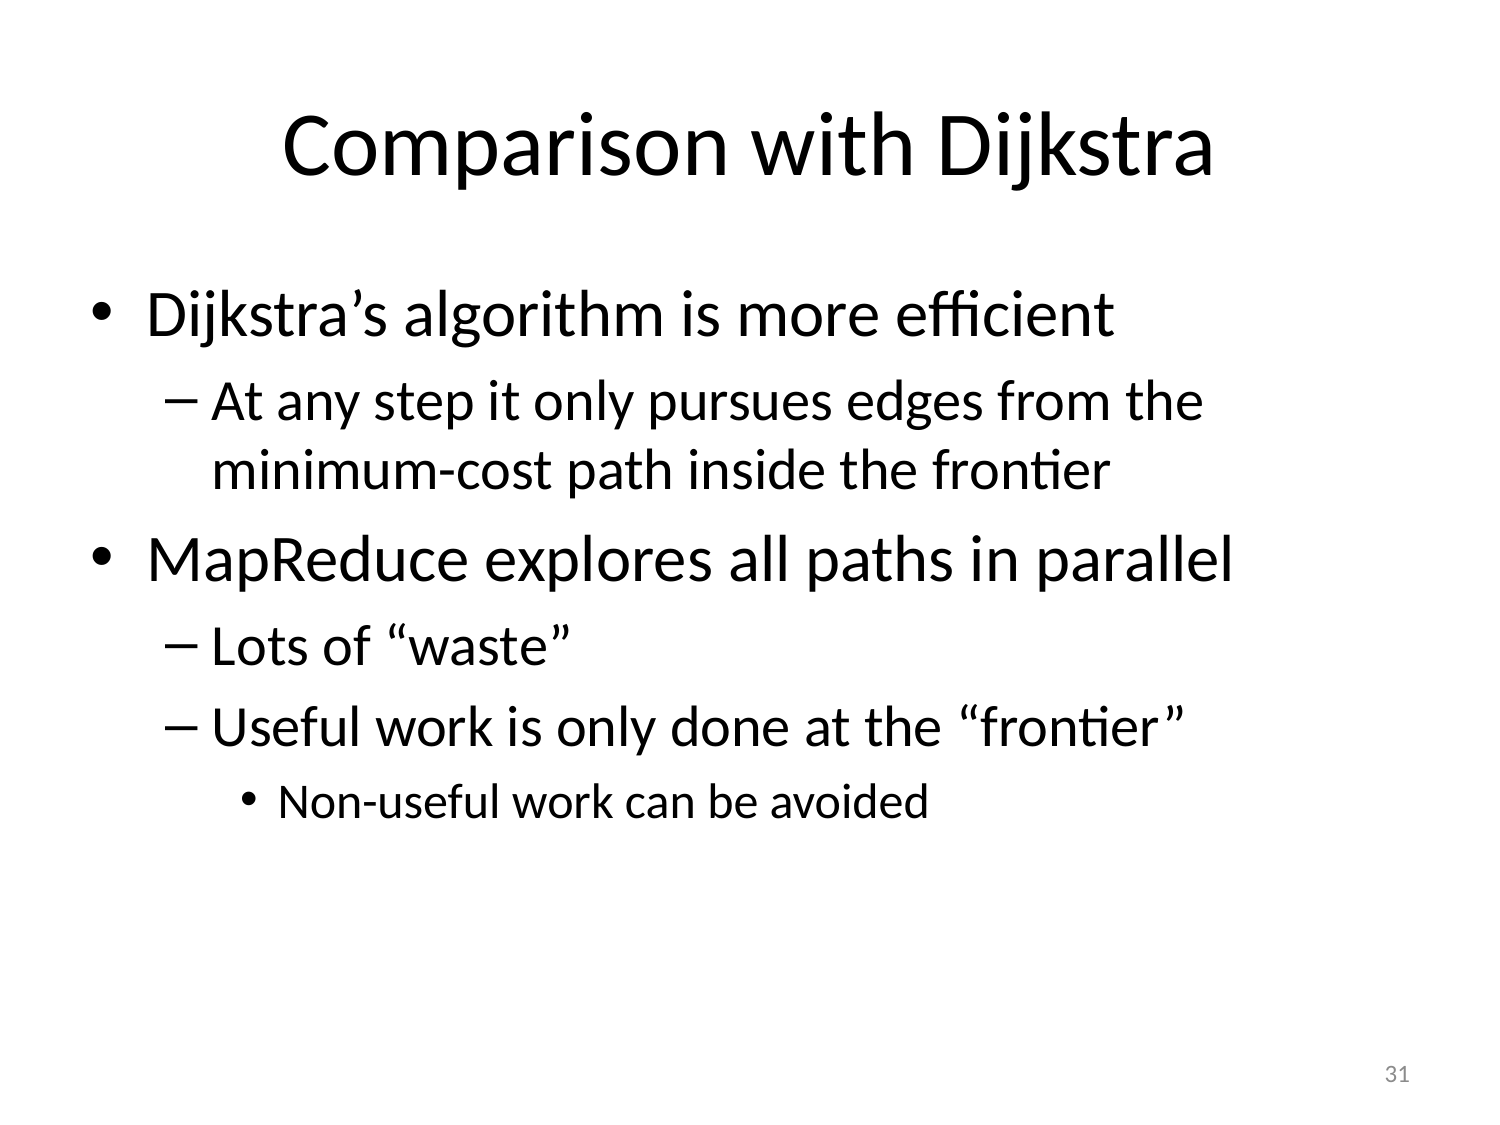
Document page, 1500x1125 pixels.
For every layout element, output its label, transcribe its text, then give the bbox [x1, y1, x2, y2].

list Dijkstra’s algorithm is more efficient At any step it only pursues edges from the minimum-cost path inside the frontier MapReduce explores all paths in parallel Lots of “waste” Useful work is only done at the “frontier” Non-useful work can be avoided [75, 262, 1425, 1005]
slide_number 31 [1074, 1042, 1425, 1103]
title Comparison with Dijkstra [75, 45, 1425, 233]
